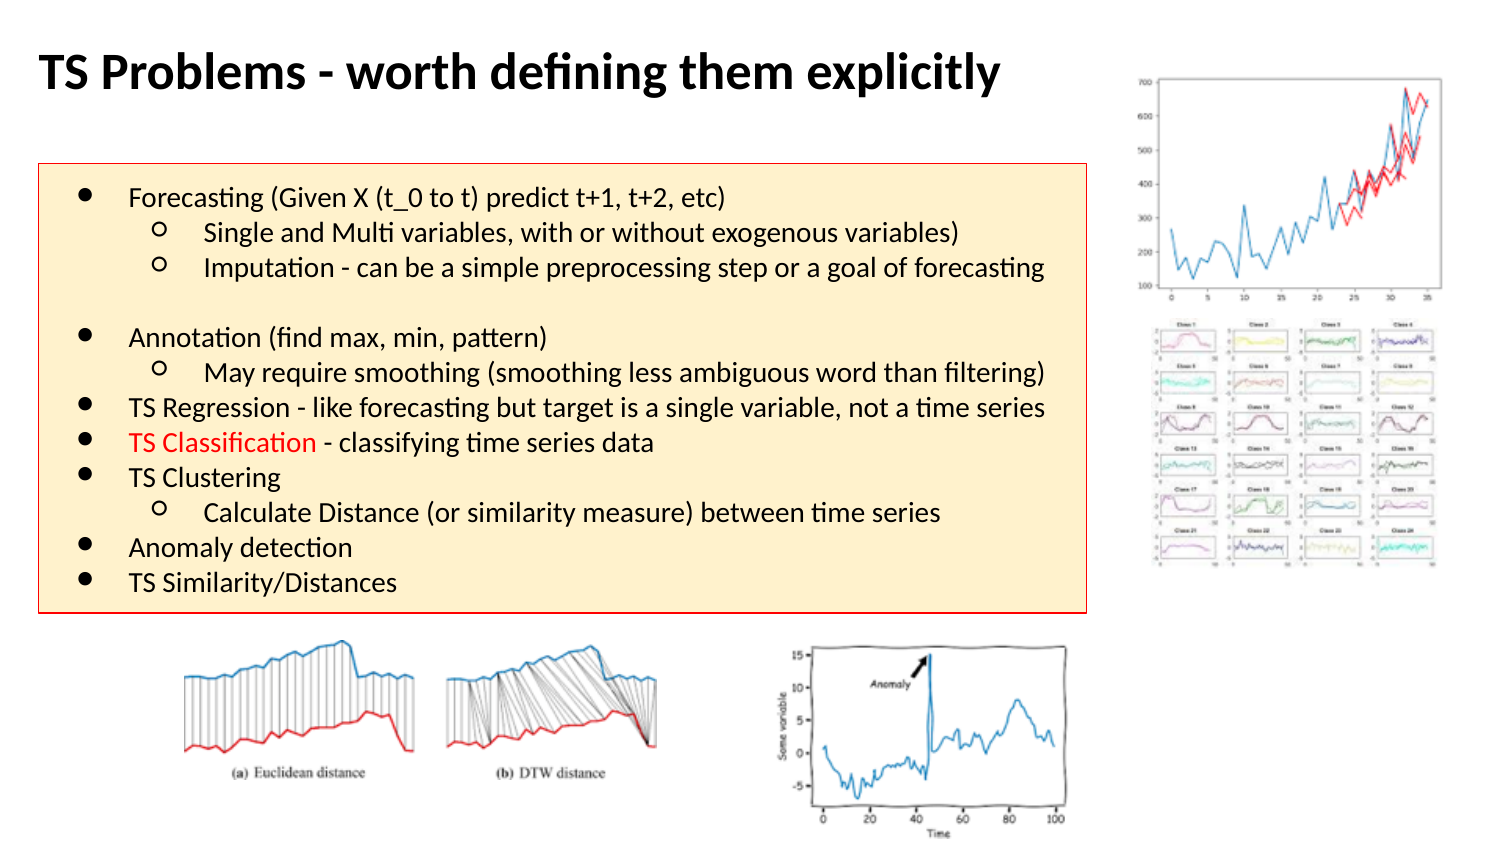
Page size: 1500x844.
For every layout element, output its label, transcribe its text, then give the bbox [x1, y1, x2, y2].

text_box Forecasting (Given X (t_0 to t) predict t+1, t+2, etc) Single and Multi variables, with or without exogenous variables) Imputation - can be a simple preprocessing step or a goal of forecasting Annotation (find max, min, pattern) May require smoothing (smoothing less ambiguous word than filtering) TS Regression - like forecasting but target is a single variable, not a time series TS Classification - classifying time series data TS Clustering Calculate Distance (or similarity measure) between time series Anomaly detection TS Similarity/Distances [38, 163, 1087, 613]
picture [184, 640, 657, 781]
picture [771, 621, 1098, 839]
picture [1112, 45, 1477, 569]
title TS Problems - worth defining them explicitly [23, 22, 1072, 117]
